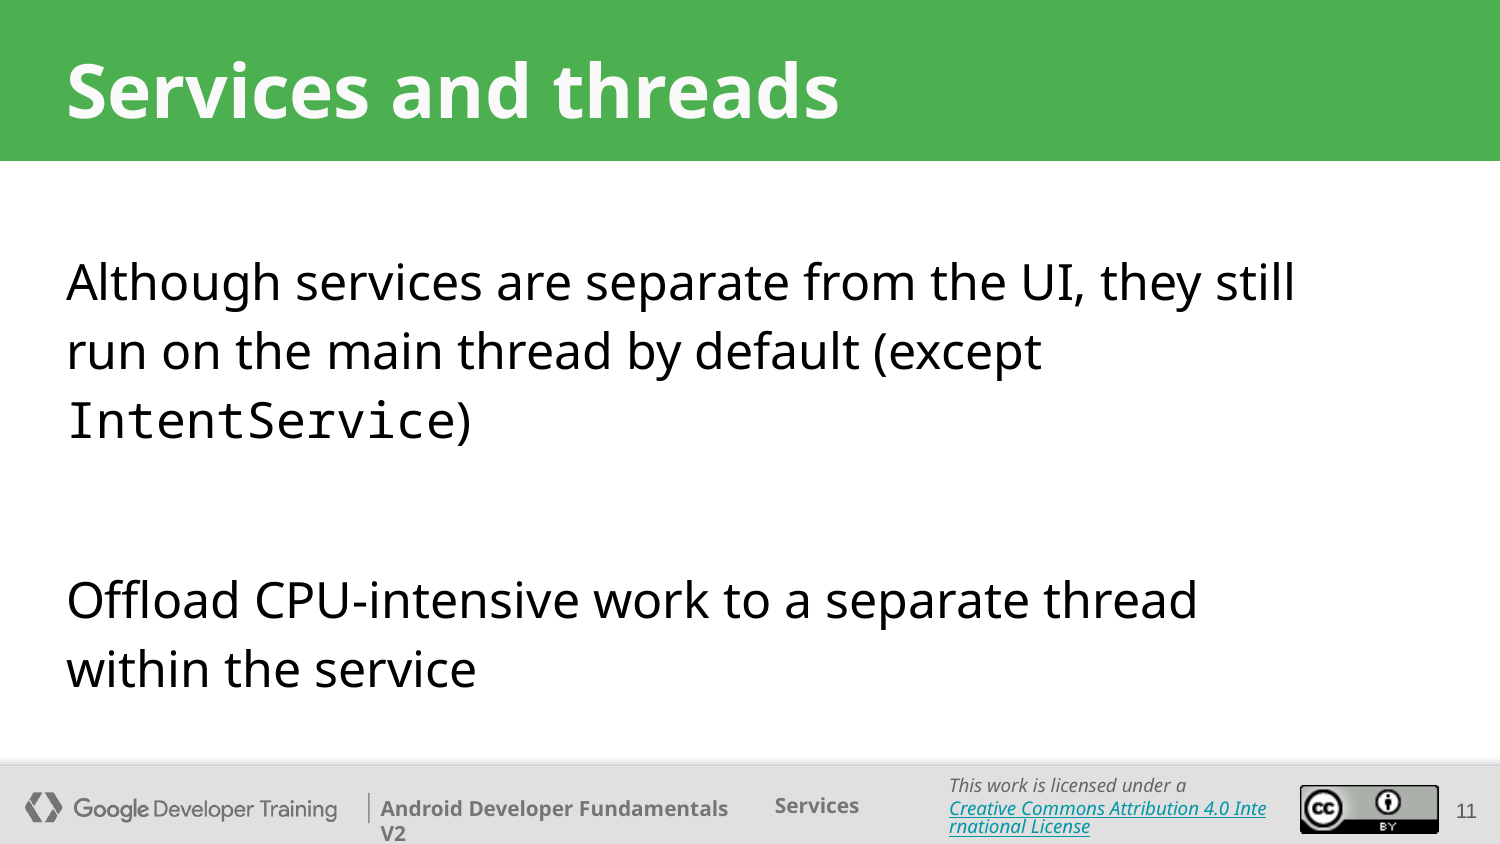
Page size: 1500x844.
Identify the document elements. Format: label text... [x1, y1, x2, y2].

picture [0, 161, 1500, 844]
slide_number ‹#› [1402, 777, 1493, 842]
title Services and threads [51, 28, 1449, 122]
list Although services are separate from the UI, they still run on the main thread by default (except IntentService) Offload CPU-intensive work to a separate thread within the service [51, 226, 1359, 699]
